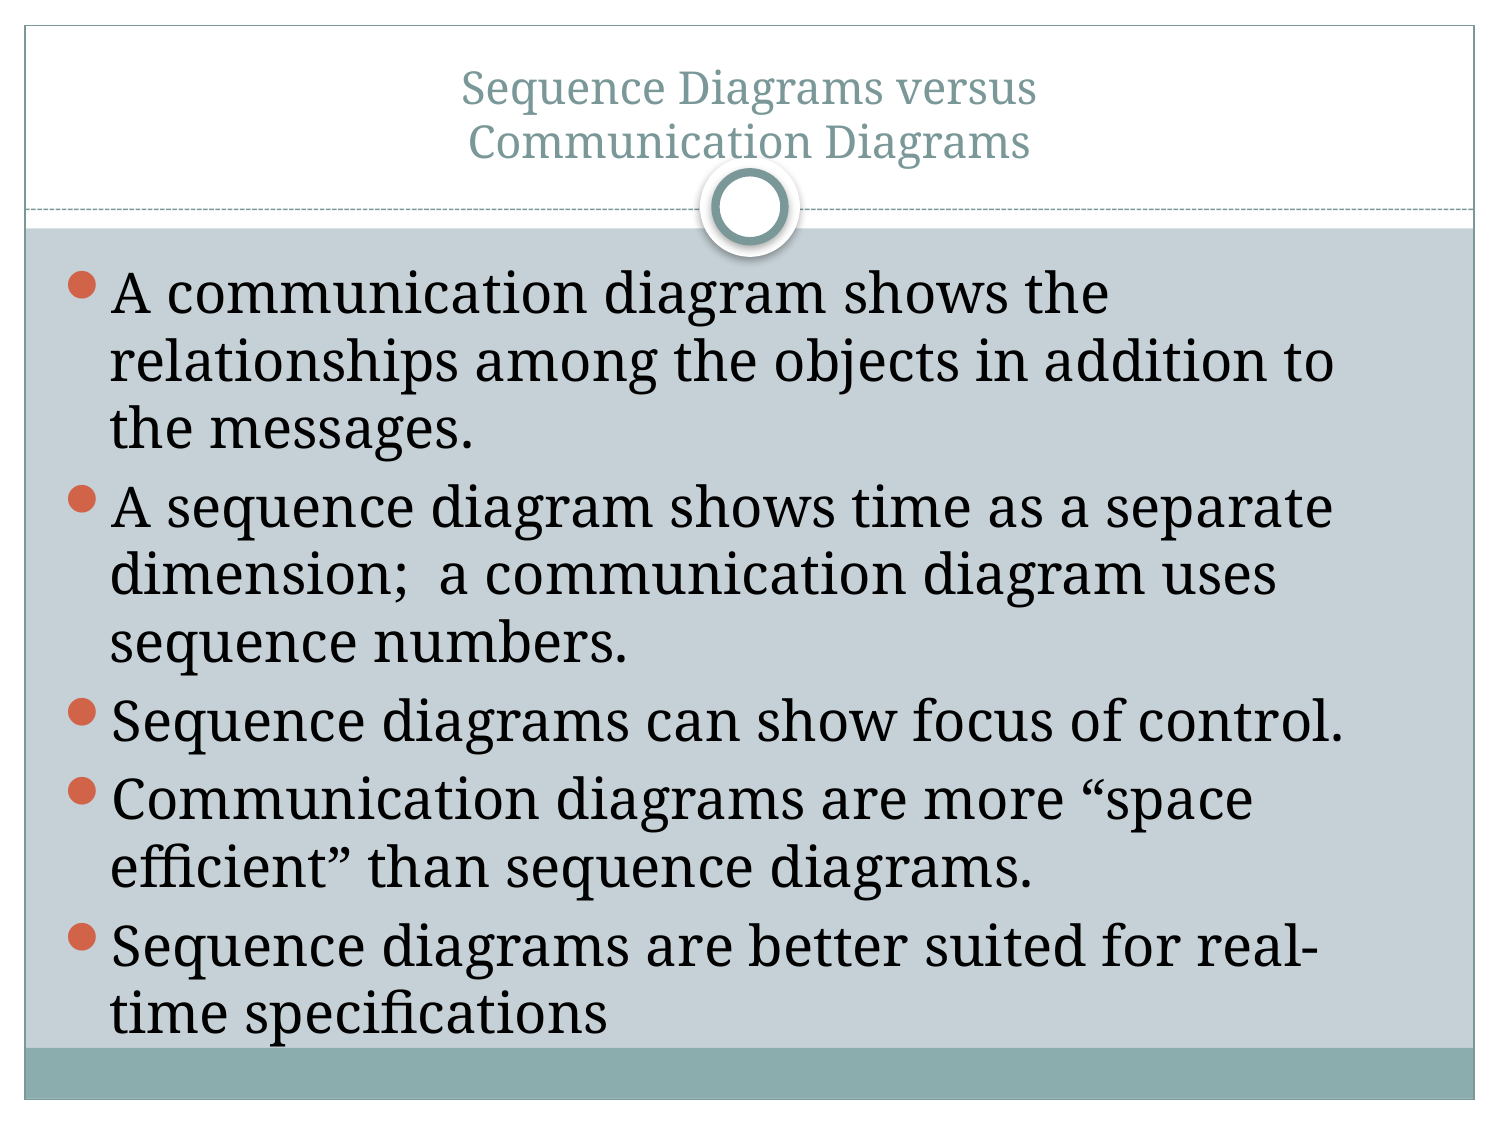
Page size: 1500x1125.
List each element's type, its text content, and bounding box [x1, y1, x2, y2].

list A communication diagram shows the relationships among the objects in addition to the messages. A sequence diagram shows time as a separate dimension; a communication diagram uses sequence numbers. Sequence diagrams can show focus of control. Communication diagrams are more “space efficient” than sequence diagrams. Sequence diagrams are better suited for real-time specifications [49, 249, 1445, 1000]
title Sequence Diagrams versus Communication Diagrams [49, 50, 1450, 175]
